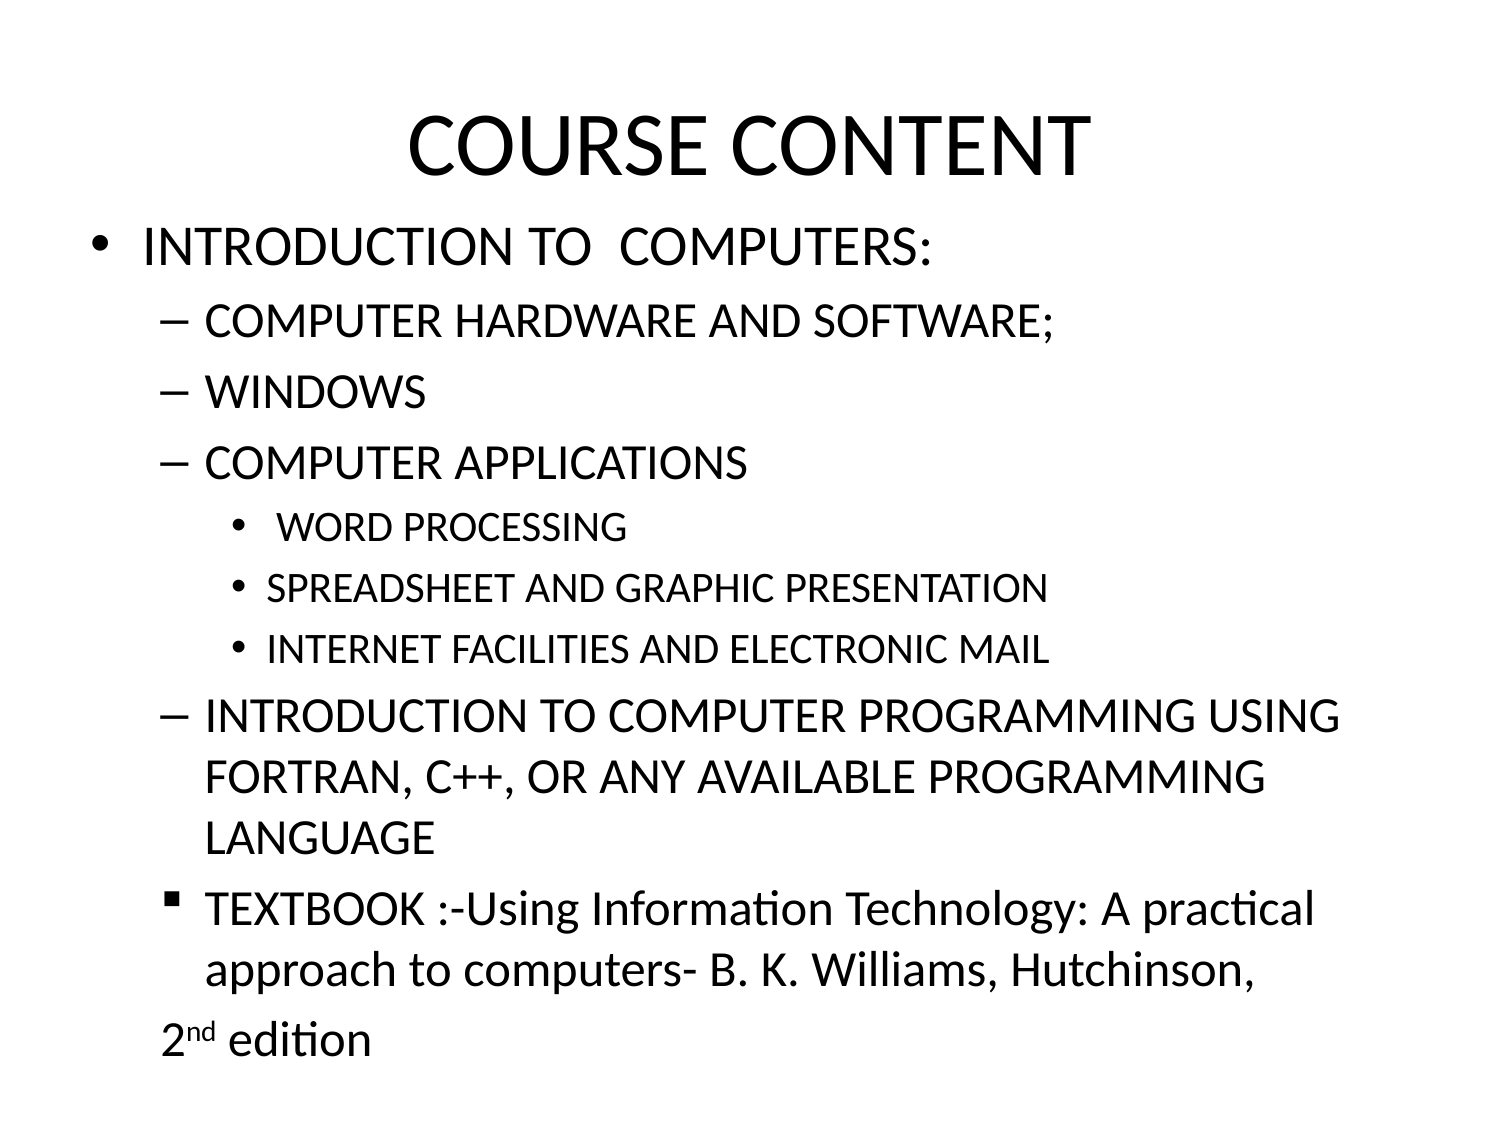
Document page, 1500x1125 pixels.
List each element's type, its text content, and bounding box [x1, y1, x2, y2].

list INTRODUCTION TO COMPUTERS: COMPUTER HARDWARE AND SOFTWARE; WINDOWS COMPUTER APPLICATIONS WORD PROCESSING SPREADSHEET AND GRAPHIC PRESENTATION INTERNET FACILITIES AND ELECTRONIC MAIL INTRODUCTION TO COMPUTER PROGRAMMING USING FORTRAN, C++, OR ANY AVAILABLE PROGRAMMING LANGUAGE TEXTBOOK :-Using Information Technology: A practical approach to computers- B. K. Williams, Hutchinson, 2nd edition [75, 200, 1425, 1080]
title COURSE CONTENT [75, 45, 1425, 200]
